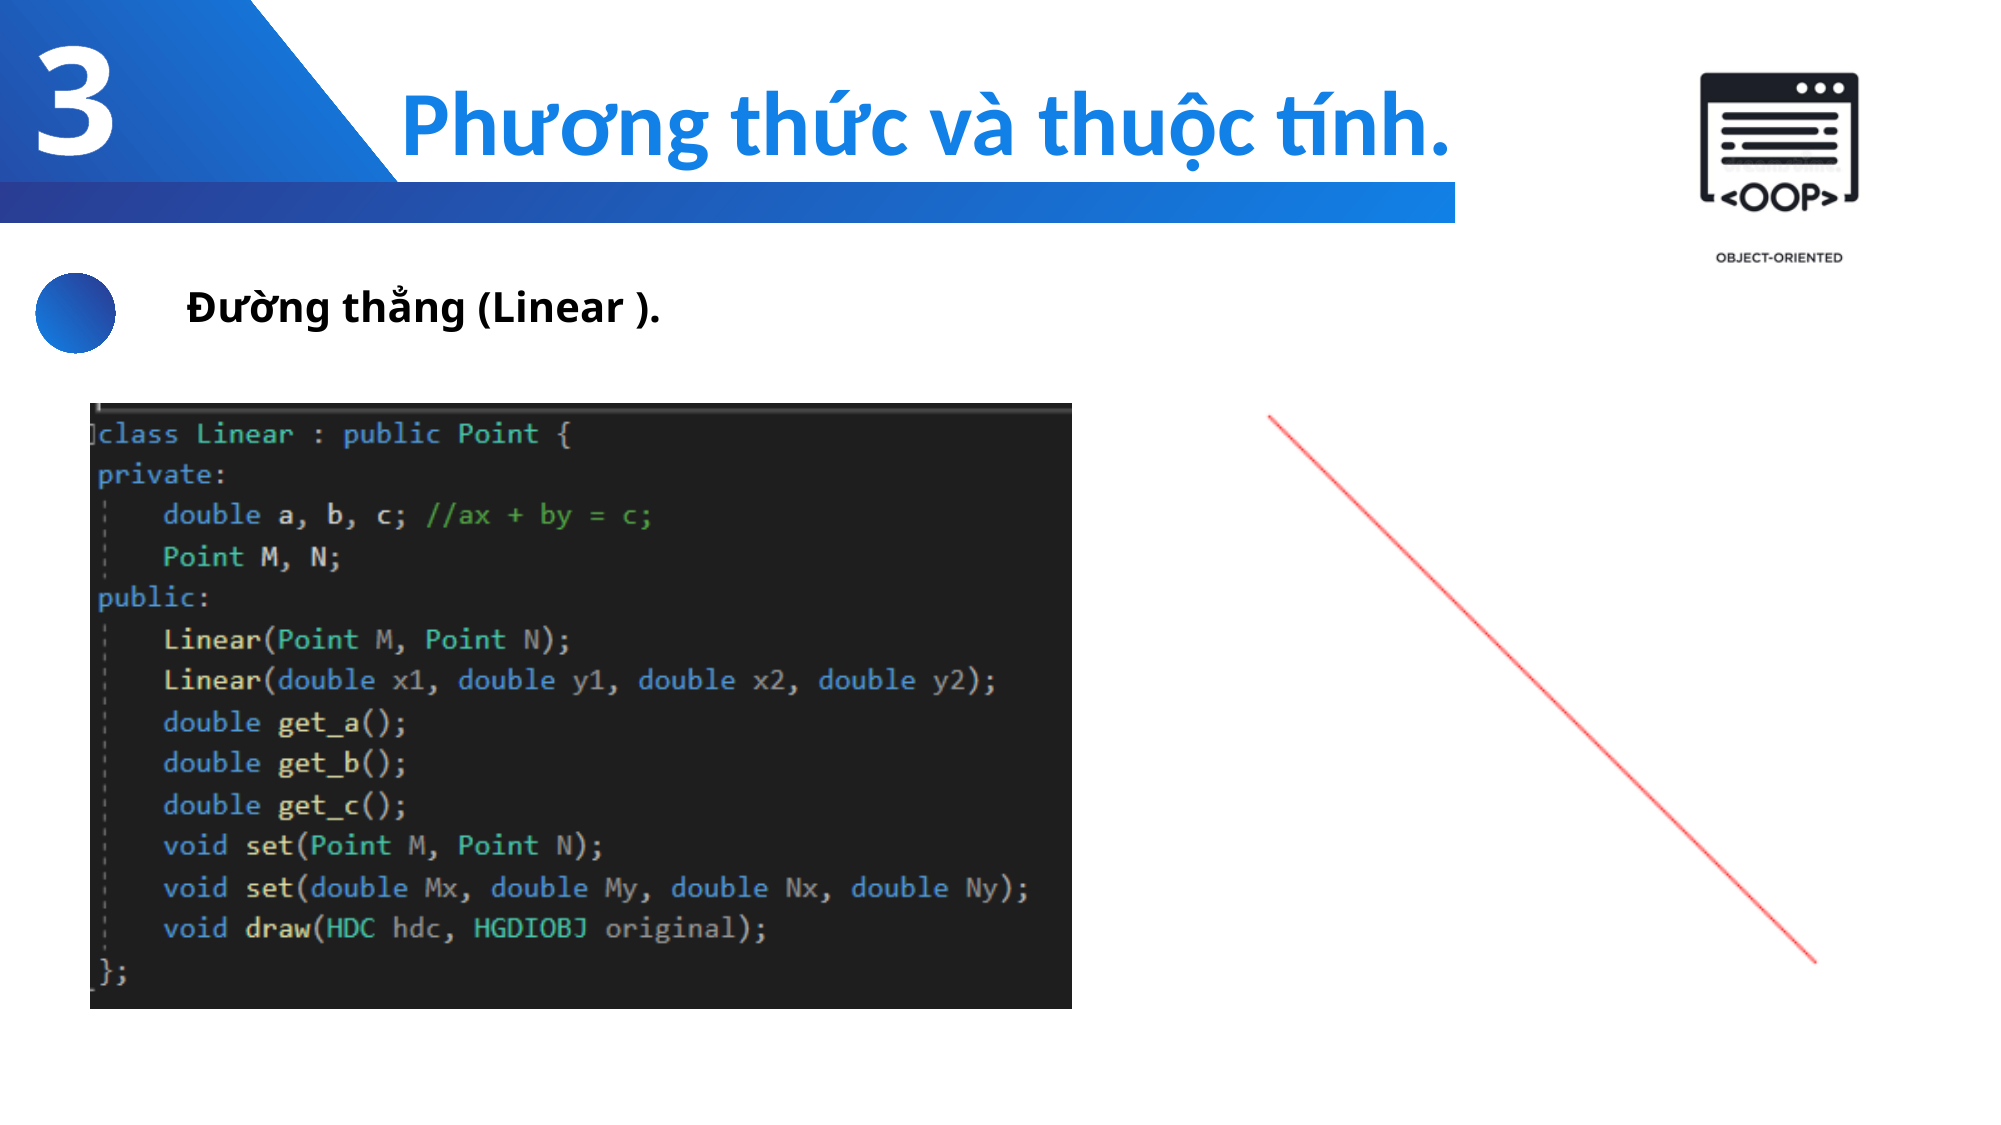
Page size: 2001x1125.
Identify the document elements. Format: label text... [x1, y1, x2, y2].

picture [1673, 42, 1881, 274]
text_box [0, 182, 1456, 224]
text_box [172, 0, 386, 182]
picture [90, 403, 1072, 1009]
text_box Đường thẳng (Linear ). [171, 273, 825, 339]
text_box [34, 272, 117, 355]
picture [1247, 403, 1863, 988]
text_box 3 [0, 0, 172, 192]
text_box Phương thức và thuộc tính. [386, 56, 1483, 182]
